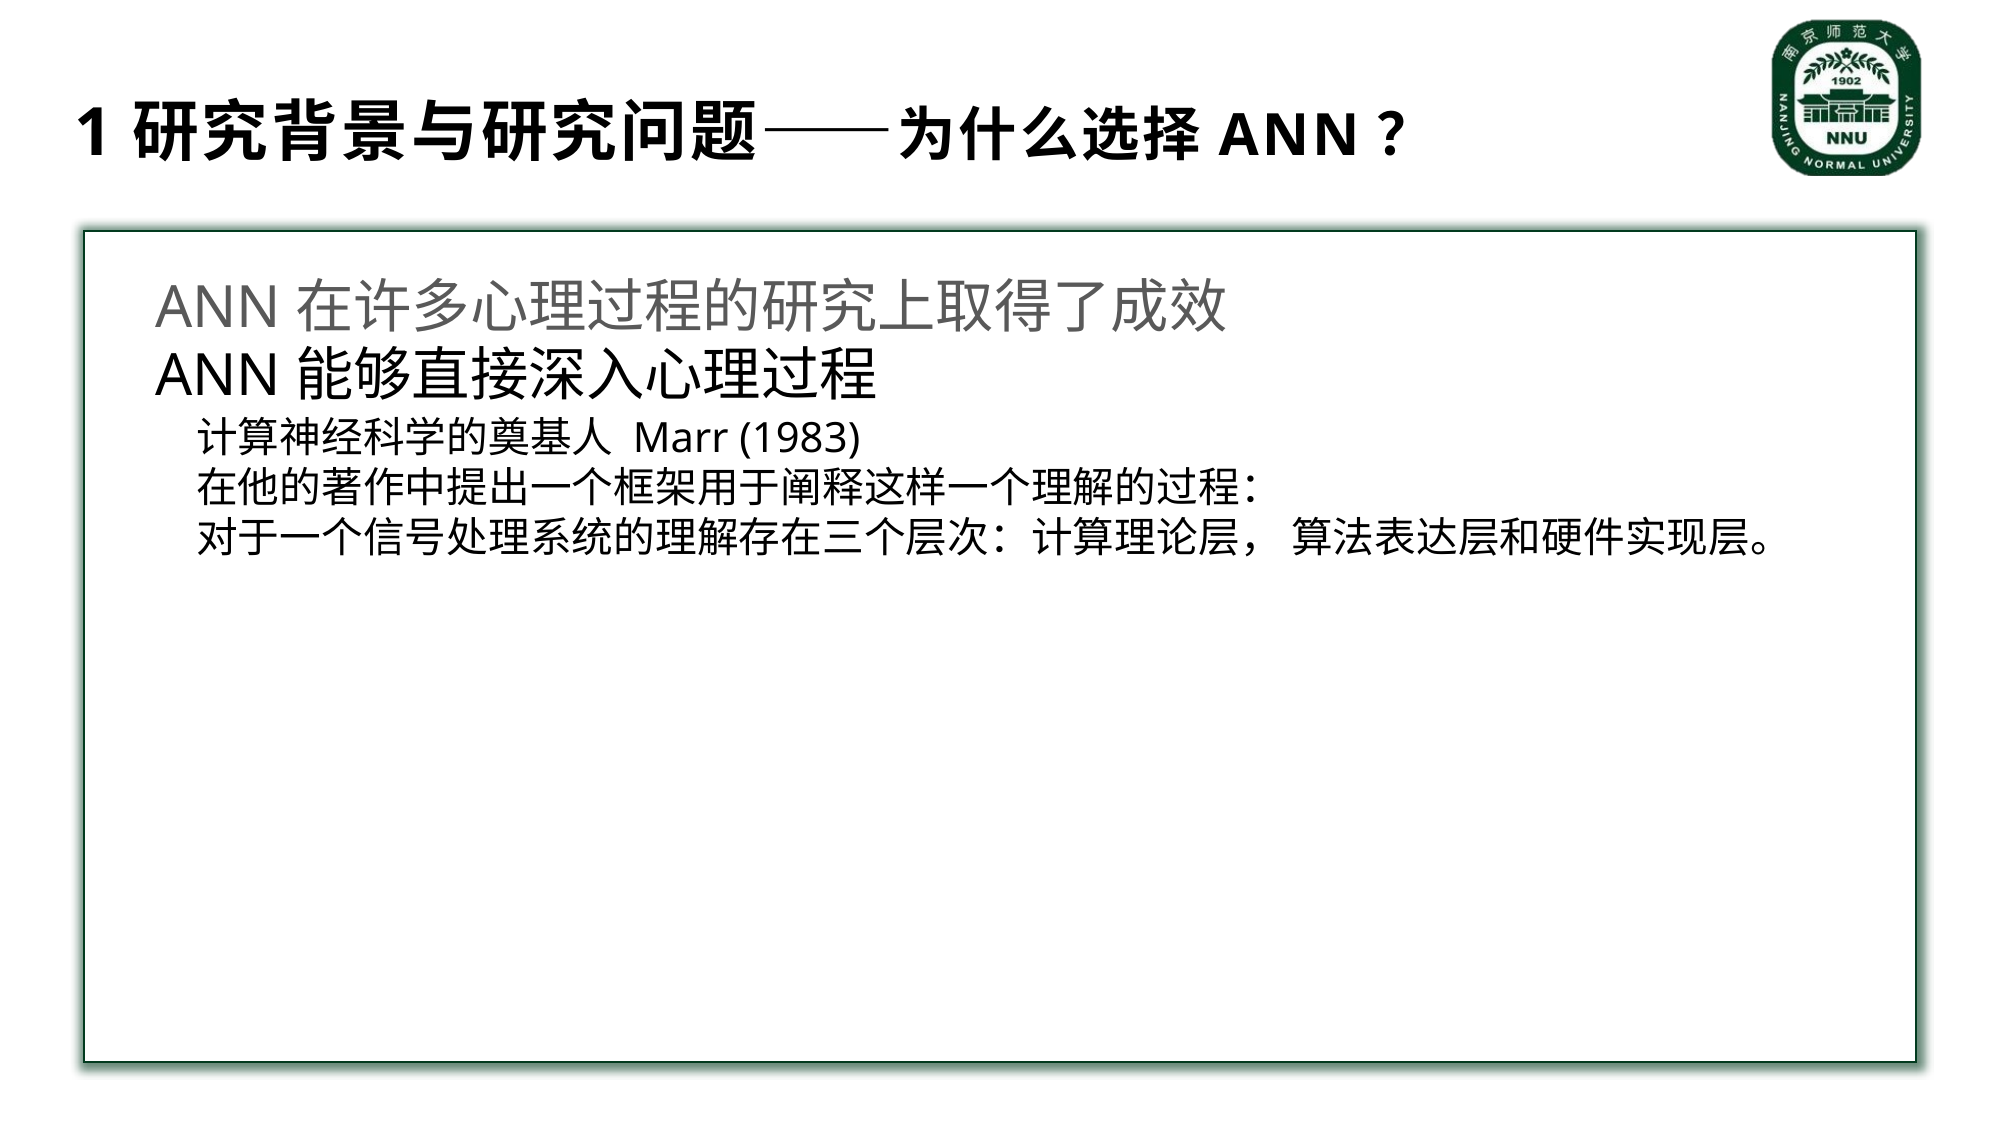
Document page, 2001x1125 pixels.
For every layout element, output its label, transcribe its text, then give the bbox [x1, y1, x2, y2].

text_box 计算神经科学的奠基人 Marr (1983) 在他的著作中提出一个框架用于阐释这样一个理解的过程： 对于一个信号处理系统的理解存在三个层次：计算理论层， 算法表达层和硬件实现层。 [181, 403, 1836, 569]
text_box [83, 230, 1917, 1063]
picture [1724, 14, 1970, 182]
text_box 1研究背景与研究问题——为什么选择ANN？ [60, 81, 1658, 256]
text_box ANN在许多心理过程的研究上取得了成效 [140, 226, 1875, 295]
text_box ANN能够直接深入心理过程 [140, 294, 1875, 416]
